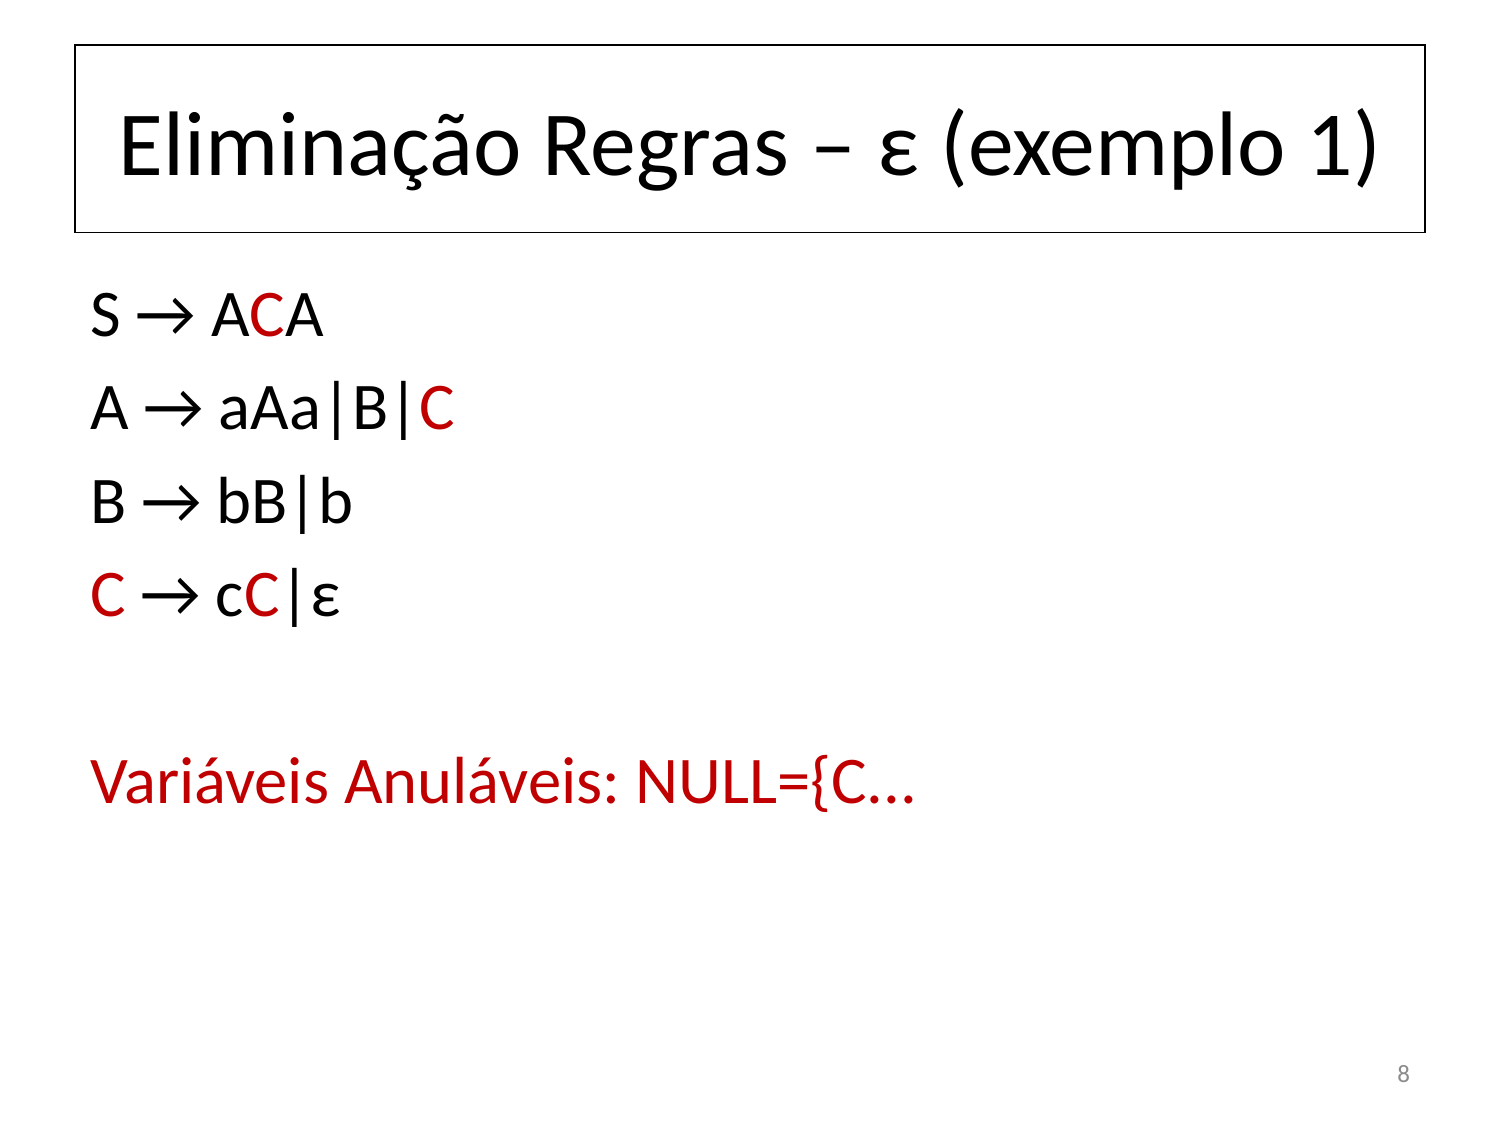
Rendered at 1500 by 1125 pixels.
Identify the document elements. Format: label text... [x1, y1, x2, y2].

slide_number 8 [1074, 1042, 1425, 1103]
title Eliminação Regras – ε (exemplo 1) [74, 44, 1426, 233]
list S → ACA A → aAa|B|C B → bB|b C → cC|ε Variáveis Anuláveis: NULL={C... [74, 262, 1426, 1006]
